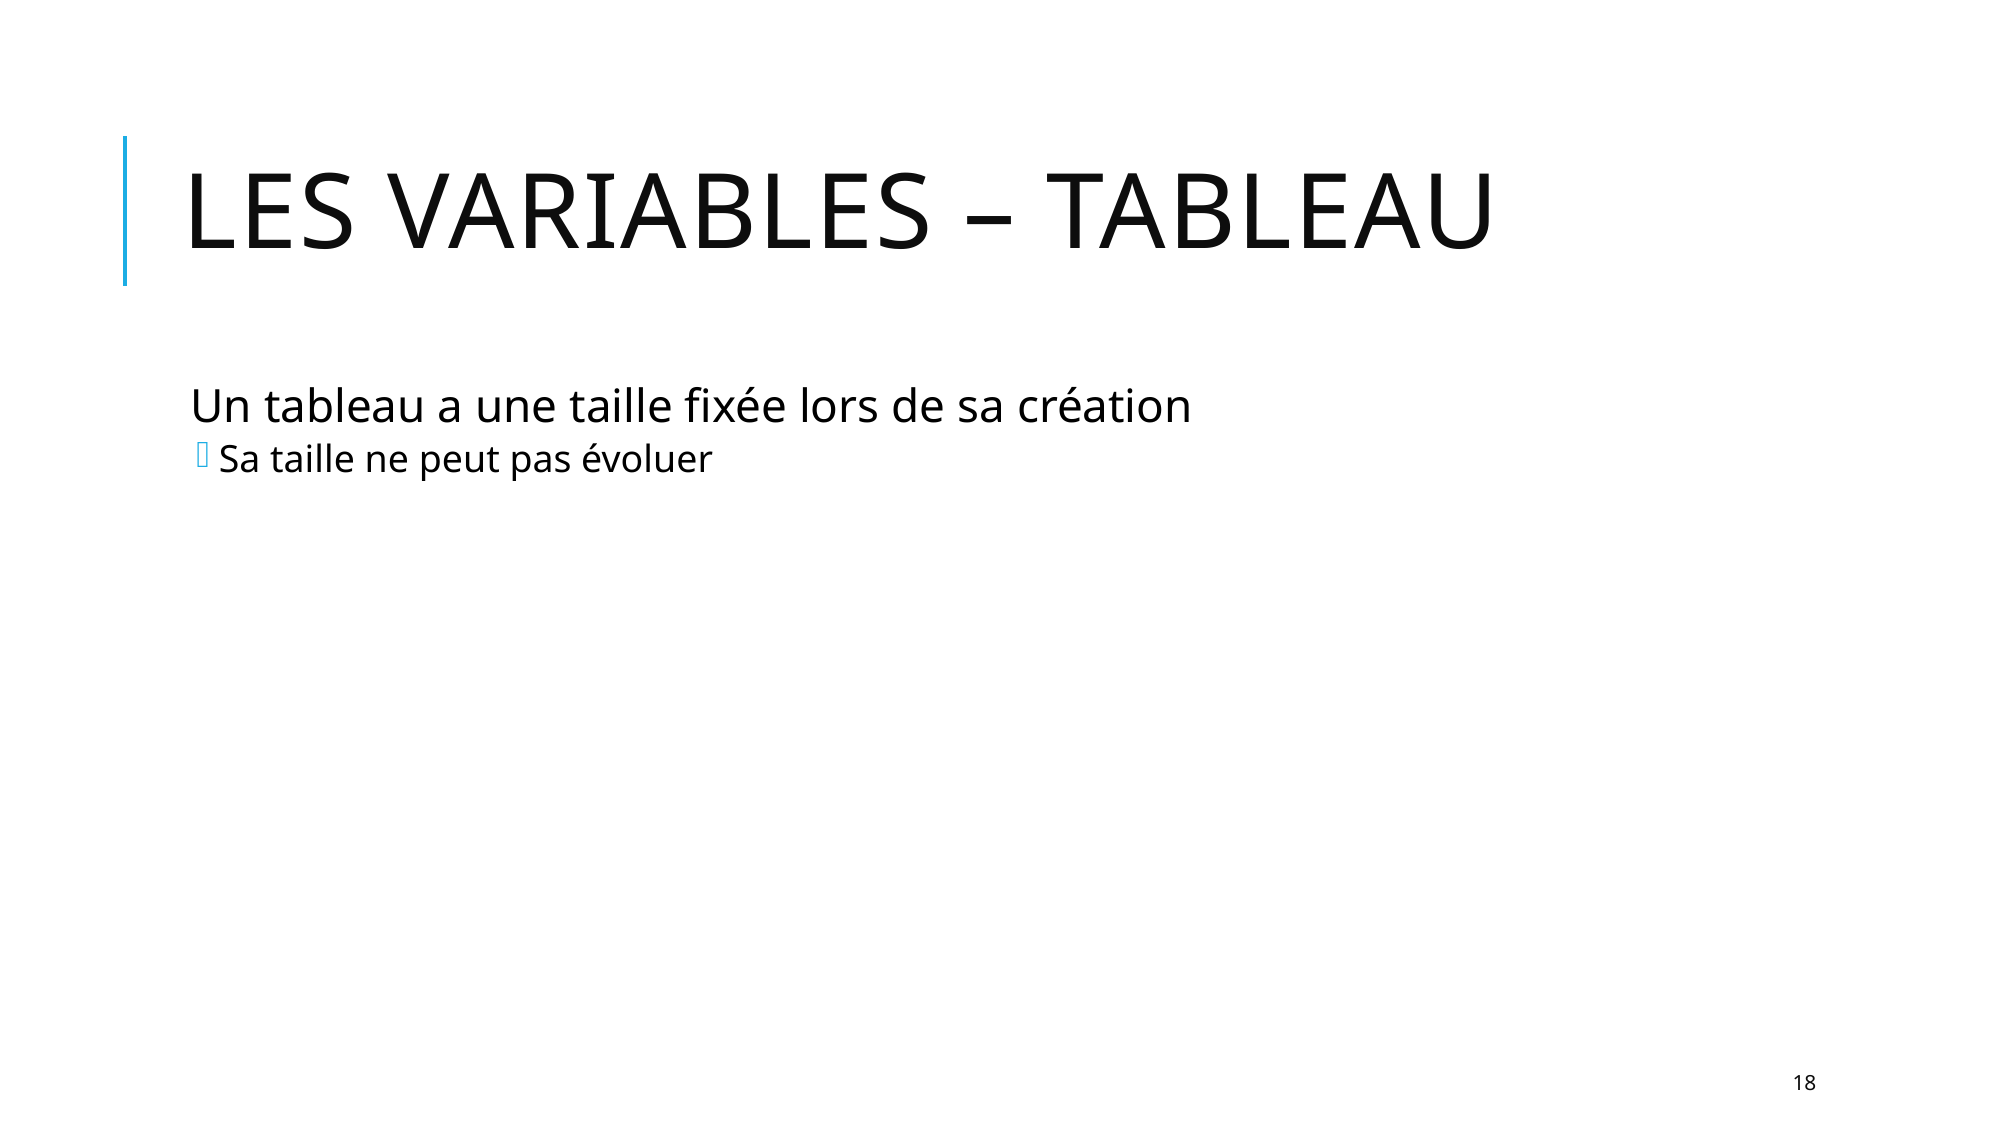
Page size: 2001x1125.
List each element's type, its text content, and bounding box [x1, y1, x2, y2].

list Un tableau a une taille fixée lors de sa création Sa taille ne peut pas évoluer [168, 375, 1763, 1035]
title Les variables – tableau [168, 96, 1763, 342]
slide_number 18 [1777, 1061, 1938, 1107]
